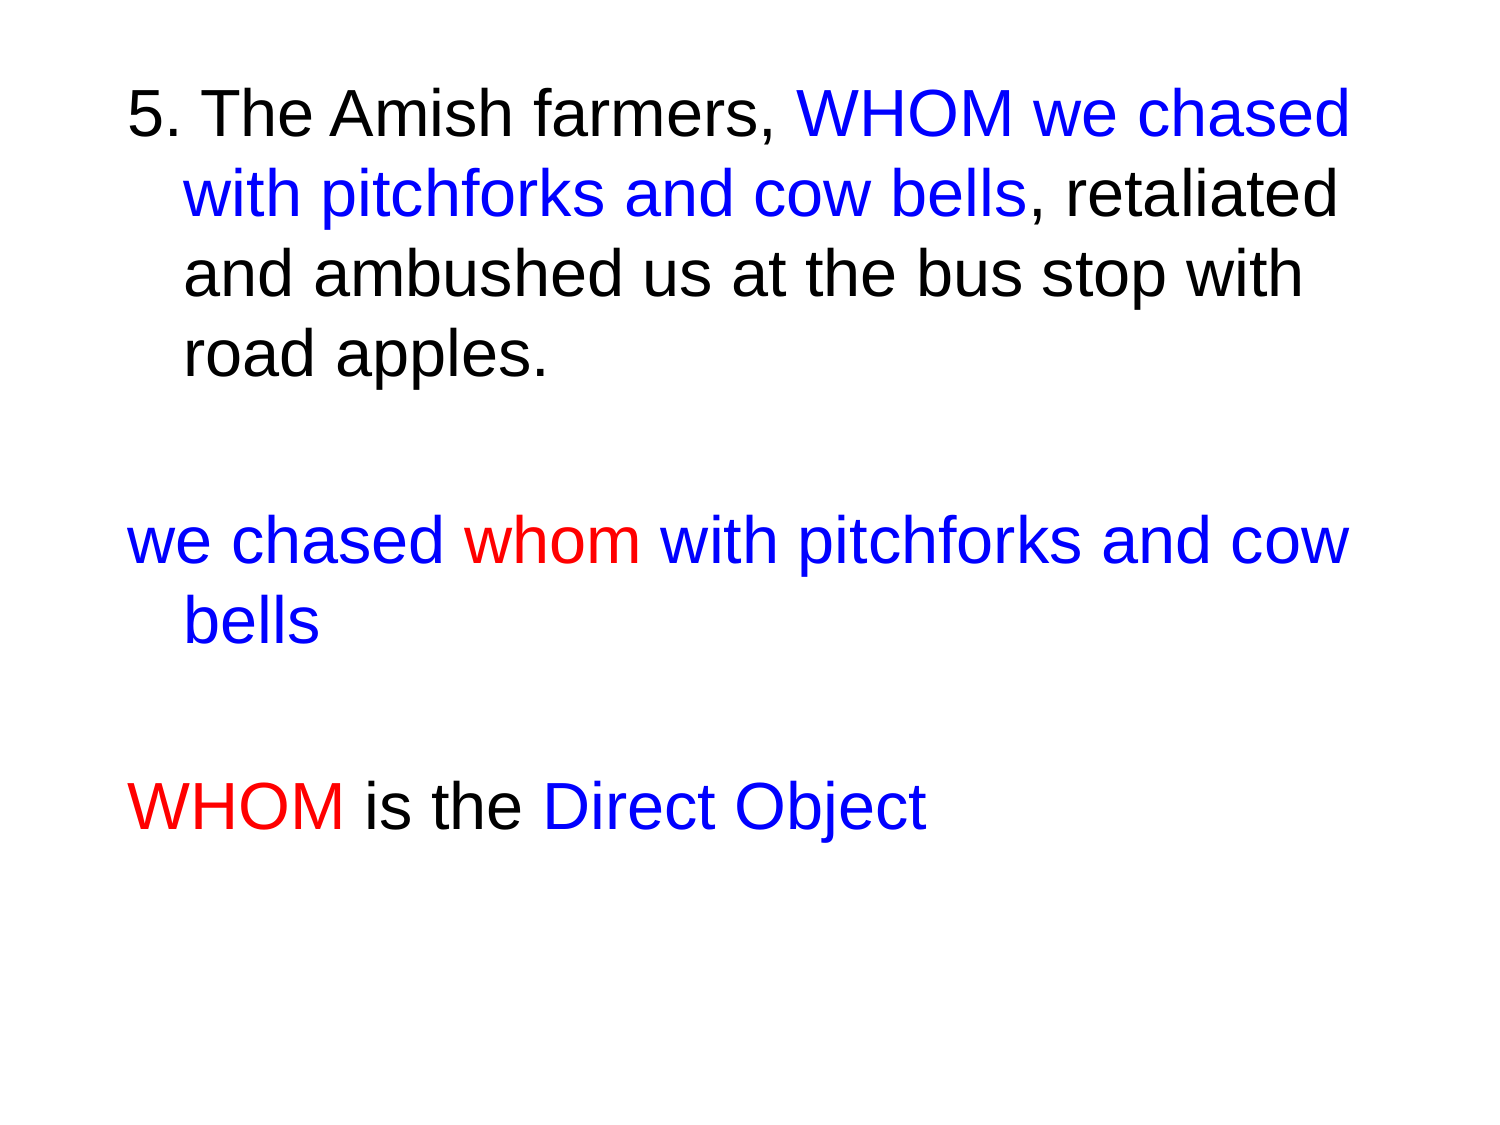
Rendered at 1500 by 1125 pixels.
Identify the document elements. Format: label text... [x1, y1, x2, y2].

list 5. The Amish farmers, WHOM we chased with pitchforks and cow bells, retaliated and ambushed us at the bus stop with road apples. we chased whom with pitchforks and cow bells WHOM is the Direct Object [112, 62, 1388, 1001]
